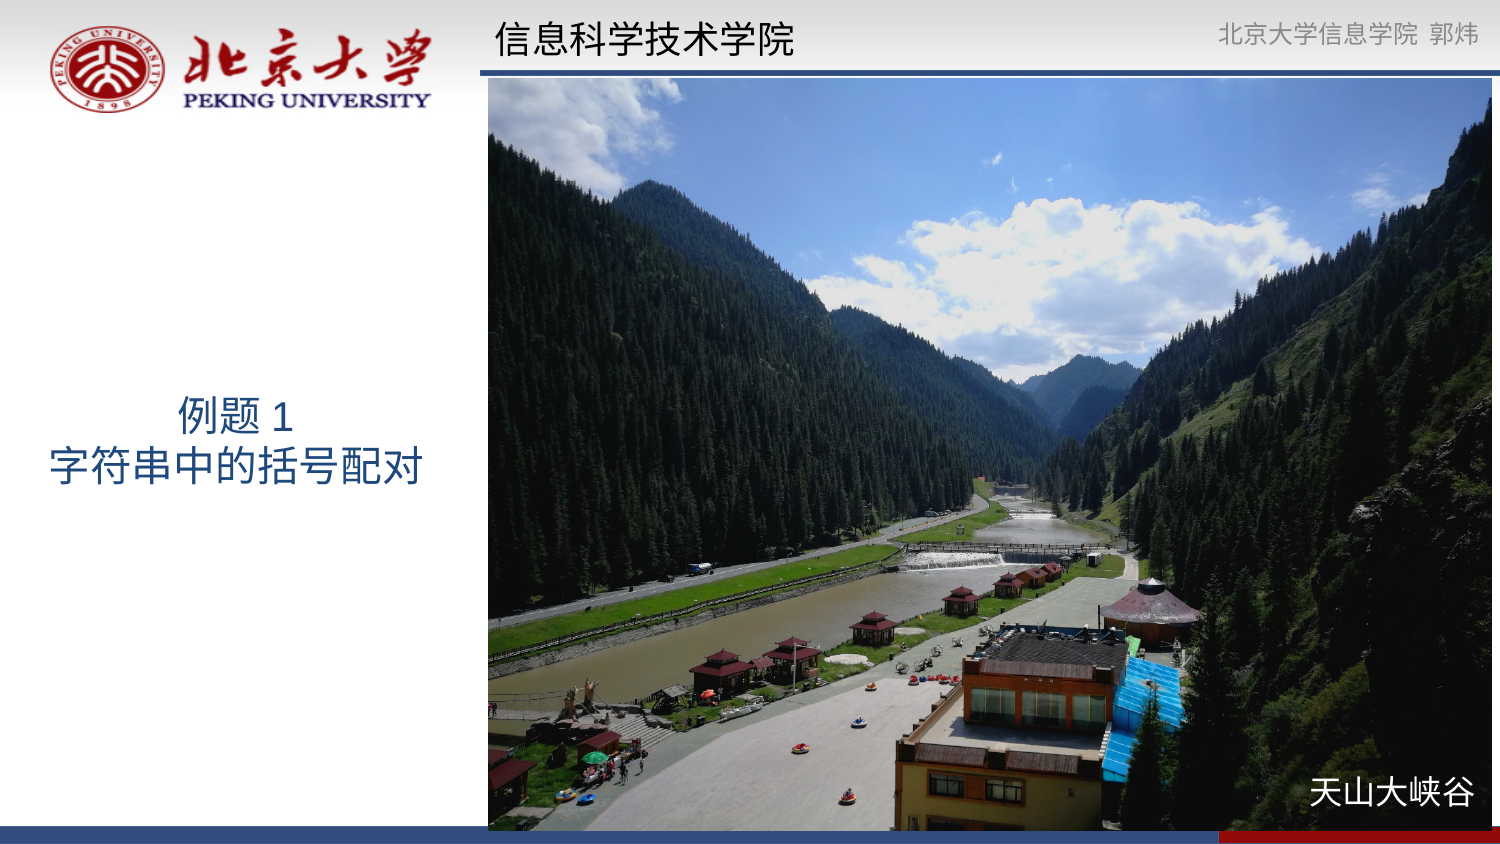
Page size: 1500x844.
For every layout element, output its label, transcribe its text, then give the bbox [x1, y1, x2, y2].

title 例题1 字符串中的括号配对 [0, 398, 479, 481]
text_box 信息科学技术学院 [480, 8, 810, 69]
picture [0, 0, 1500, 831]
